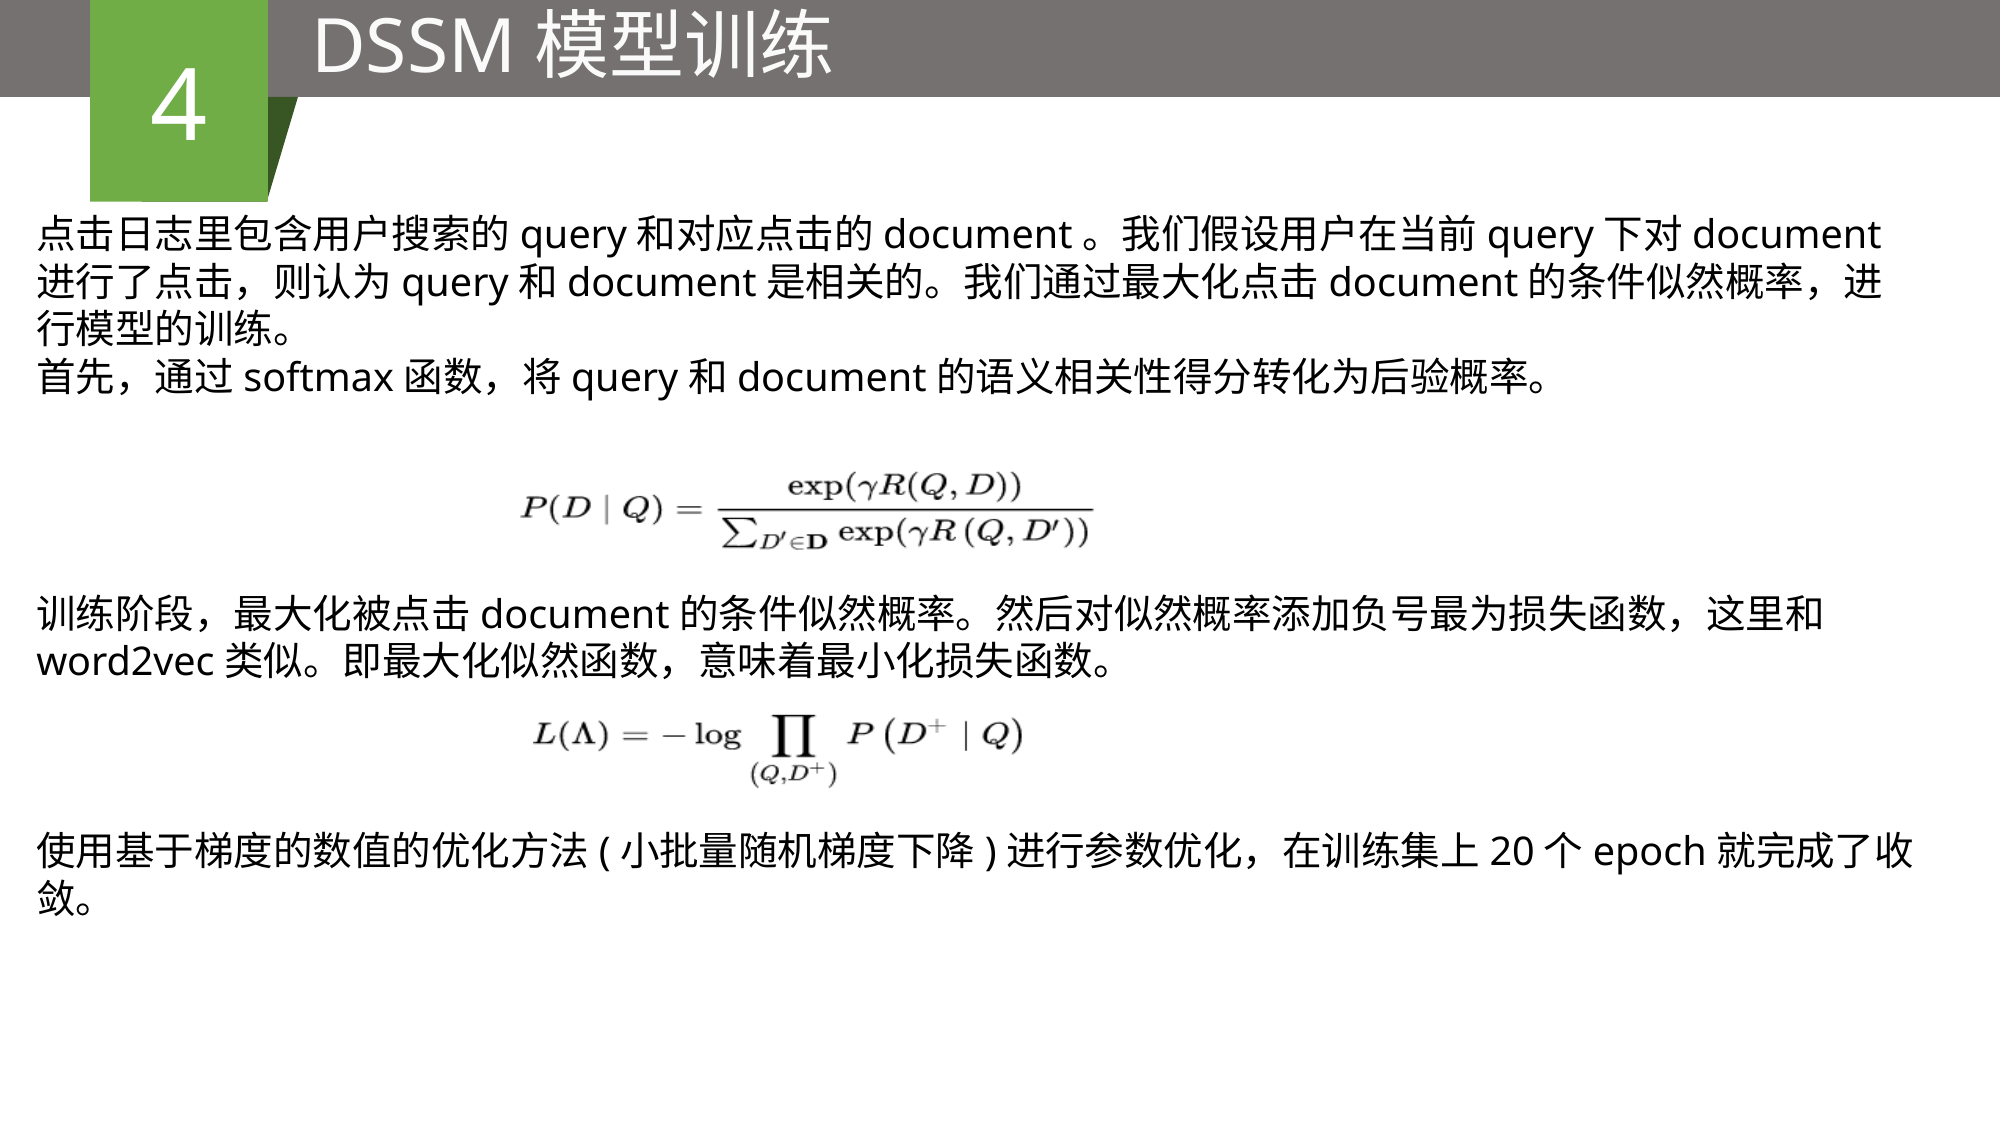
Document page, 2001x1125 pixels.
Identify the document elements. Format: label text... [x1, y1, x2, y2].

text_box [0, 0, 90, 98]
text_box [298, 0, 2000, 98]
text_box DSSM模型训练 [296, 0, 926, 96]
picture [508, 449, 1119, 560]
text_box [92, 0, 296, 204]
text_box 点击日志里包含用户搜索的query和对应点击的document。我们假设用户在当前query下对document进行了点击，则认为query和document是相关的。我们通过最大化点击document的条件似然概率，进行模型的训练。 首先，通过softmax函数，将query和document的语义相关性得分转化为后验概率。 训练阶段，最大化被点击document的条件似然概率。然后对似然概率添加负号最为损失函数，这里和word2vec类似。即最大化似然函数，意味着最小化损失函数。 使用基于梯度的数值的优化方法(小批量随机梯度下降)进行参数优化，在训练集上20个epoch就完成了收敛。 [21, 201, 1936, 929]
picture [533, 692, 1094, 815]
